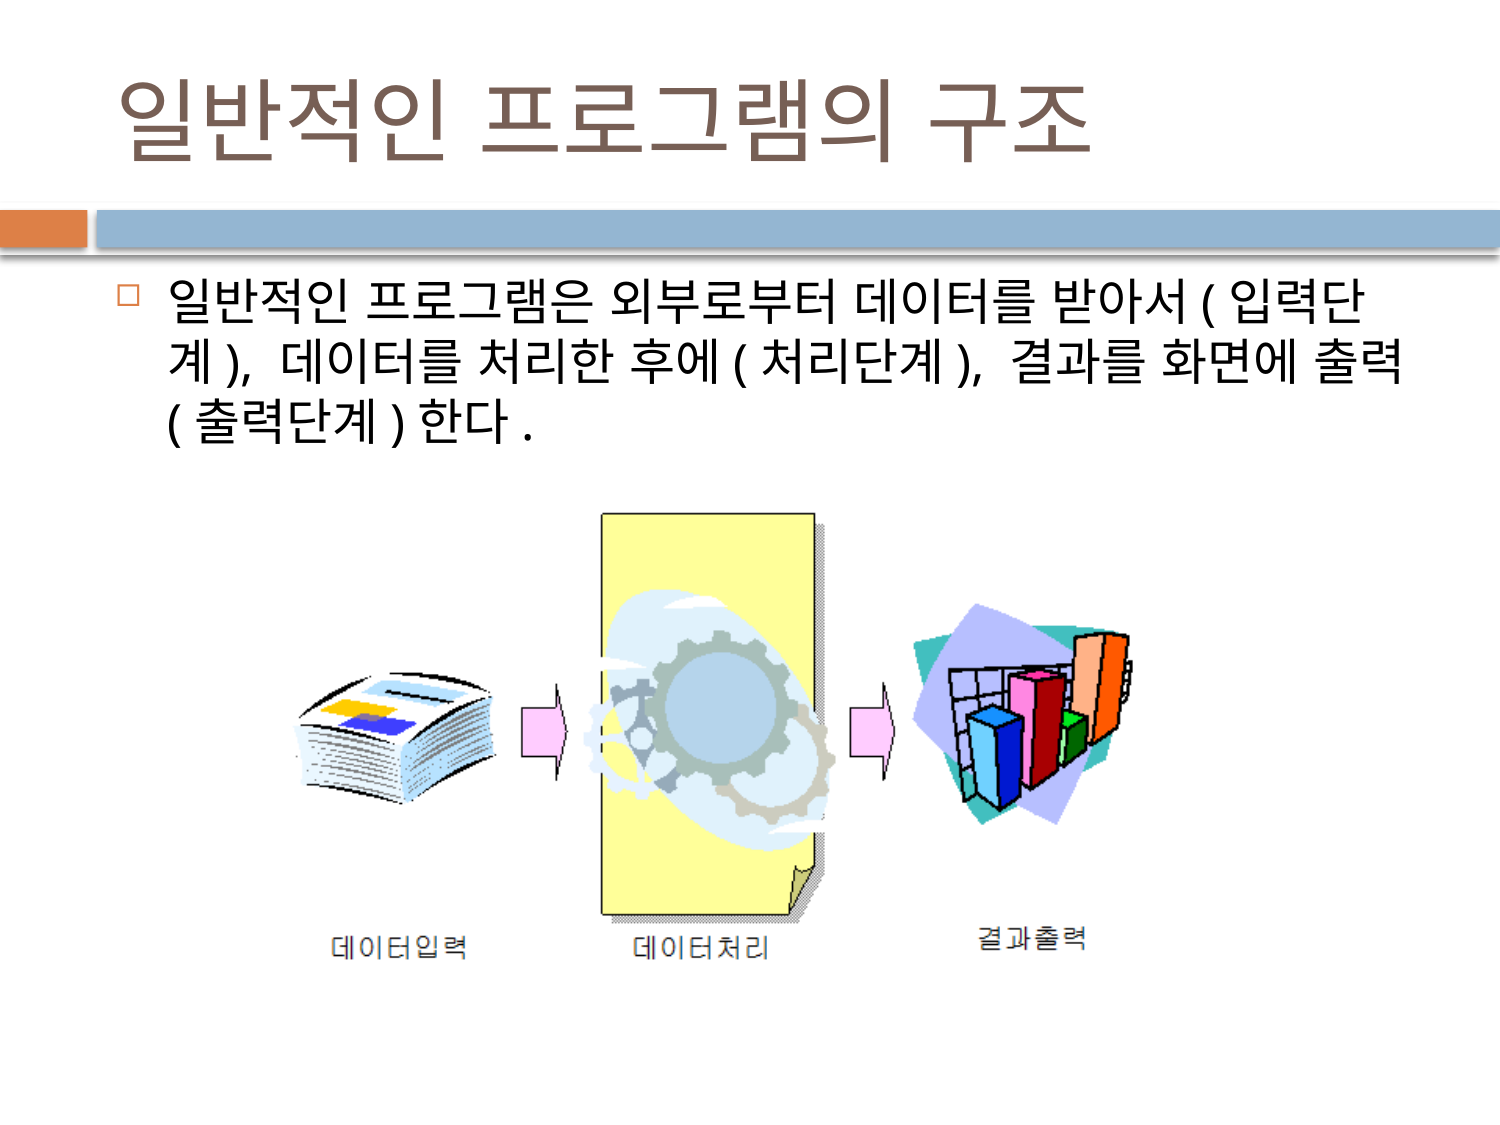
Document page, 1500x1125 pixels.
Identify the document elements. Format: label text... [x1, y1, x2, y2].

picture [278, 485, 1183, 991]
list 일반적인 프로그램은 외부로부터 데이터를 받아서(입력단계), 데이터를 처리한 후에(처리단계), 결과를 화면에 출력(출력단계)한다. [100, 262, 1438, 1000]
title 일반적인 프로그램의 구조 [100, 37, 1438, 200]
